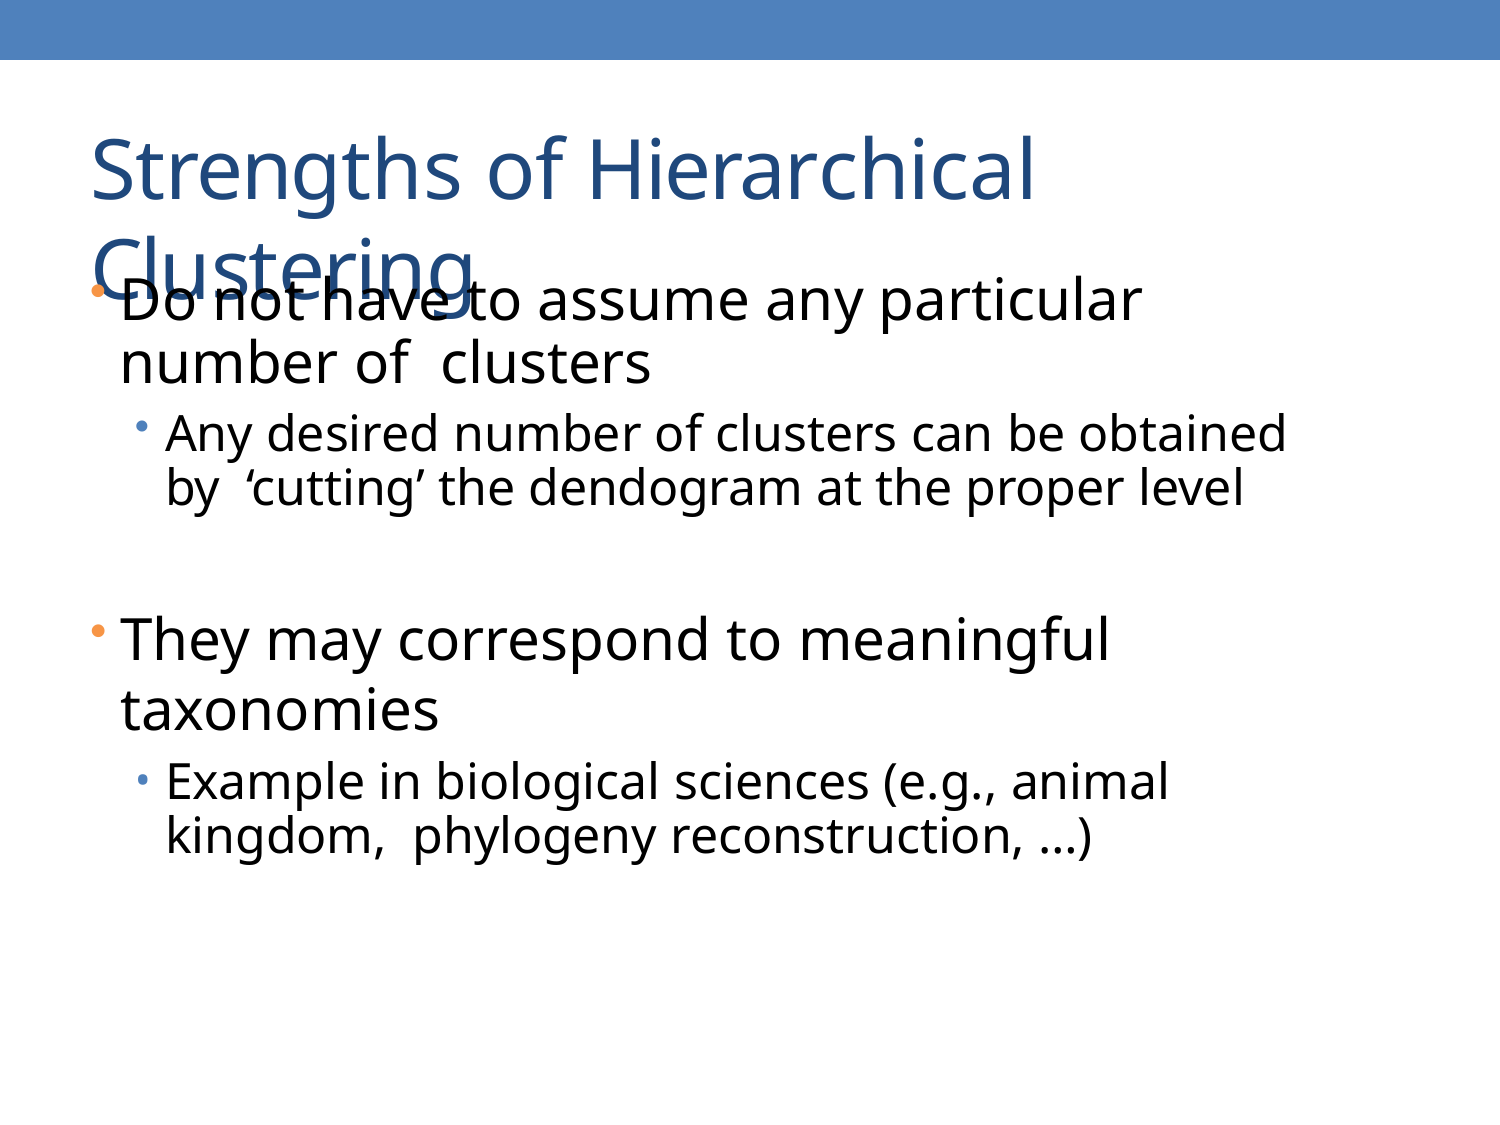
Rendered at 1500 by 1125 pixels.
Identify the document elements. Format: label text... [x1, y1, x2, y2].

title Strengths of Hierarchical Clustering [87, 114, 1331, 259]
text_box Do not have to assume any particular number of clusters Any desired number of clusters can be obtained by ‘cutting’ the dendogram at the proper level They may correspond to meaningful taxonomies Example in biological sciences (e.g., animal kingdom, phylogeny reconstruction, …) [87, 259, 1370, 864]
